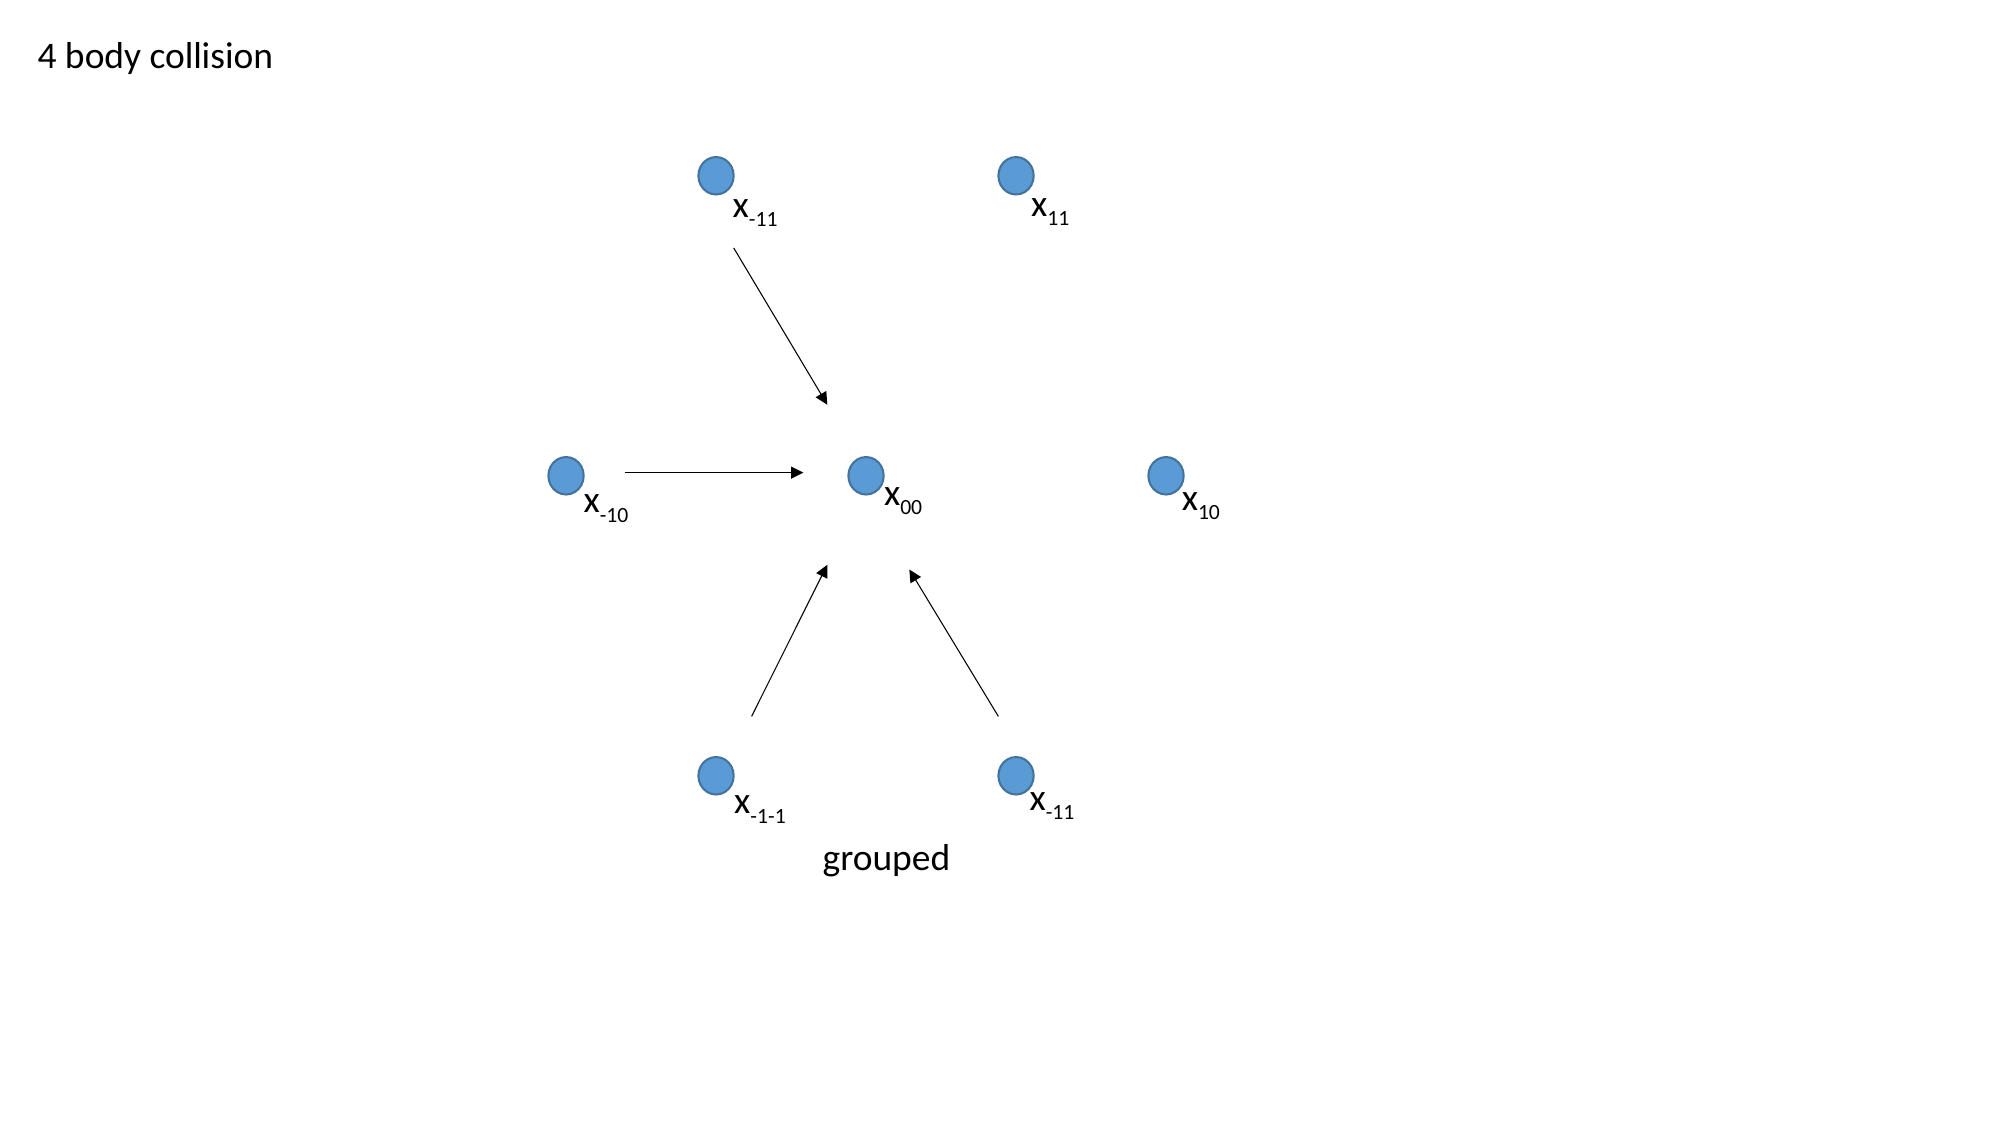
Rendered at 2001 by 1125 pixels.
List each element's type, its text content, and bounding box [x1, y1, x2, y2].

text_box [909, 569, 999, 717]
text_box grouped [807, 825, 966, 886]
text_box [697, 155, 735, 196]
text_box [733, 247, 828, 405]
text_box x-1-1 [719, 768, 809, 835]
text_box x10 [1167, 465, 1257, 532]
text_box [997, 155, 1035, 196]
text_box [547, 455, 583, 496]
text_box 4 body collision [22, 23, 289, 84]
text_box x11 [1016, 171, 1106, 237]
text_box [1147, 455, 1182, 496]
text_box [997, 755, 1032, 796]
text_box x-11 [1014, 765, 1104, 832]
text_box [697, 755, 734, 796]
text_box x00 [869, 460, 959, 527]
text_box x-10 [568, 467, 658, 534]
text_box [751, 564, 828, 717]
text_box [847, 455, 878, 496]
text_box x-11 [717, 172, 807, 238]
